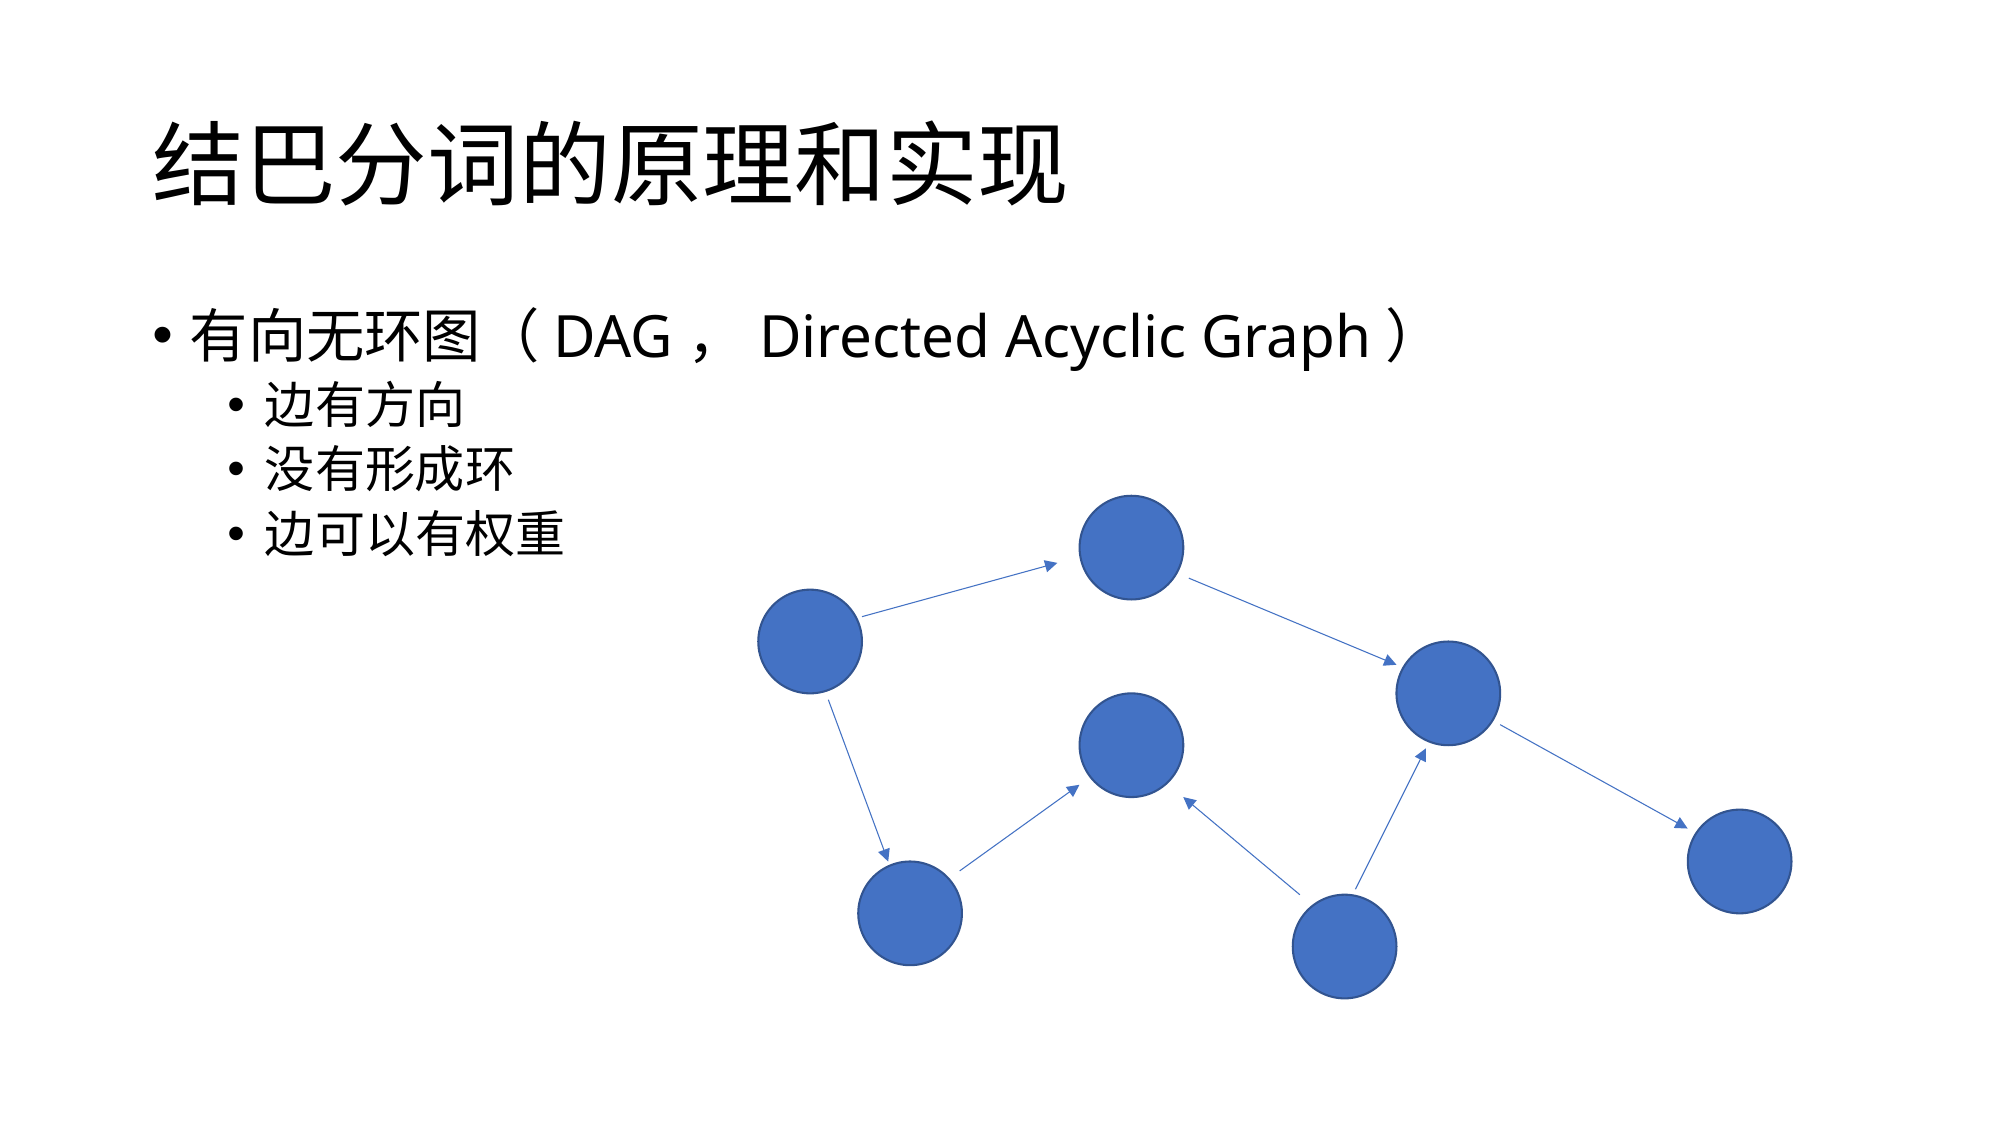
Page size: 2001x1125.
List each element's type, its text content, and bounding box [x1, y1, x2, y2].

list 有向无环图（DAG，Directed Acyclic Graph） 边有方向 没有形成环 边可以有权重 [137, 299, 1863, 1014]
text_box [758, 495, 1792, 999]
title 结巴分词的原理和实现 [137, 59, 1863, 278]
